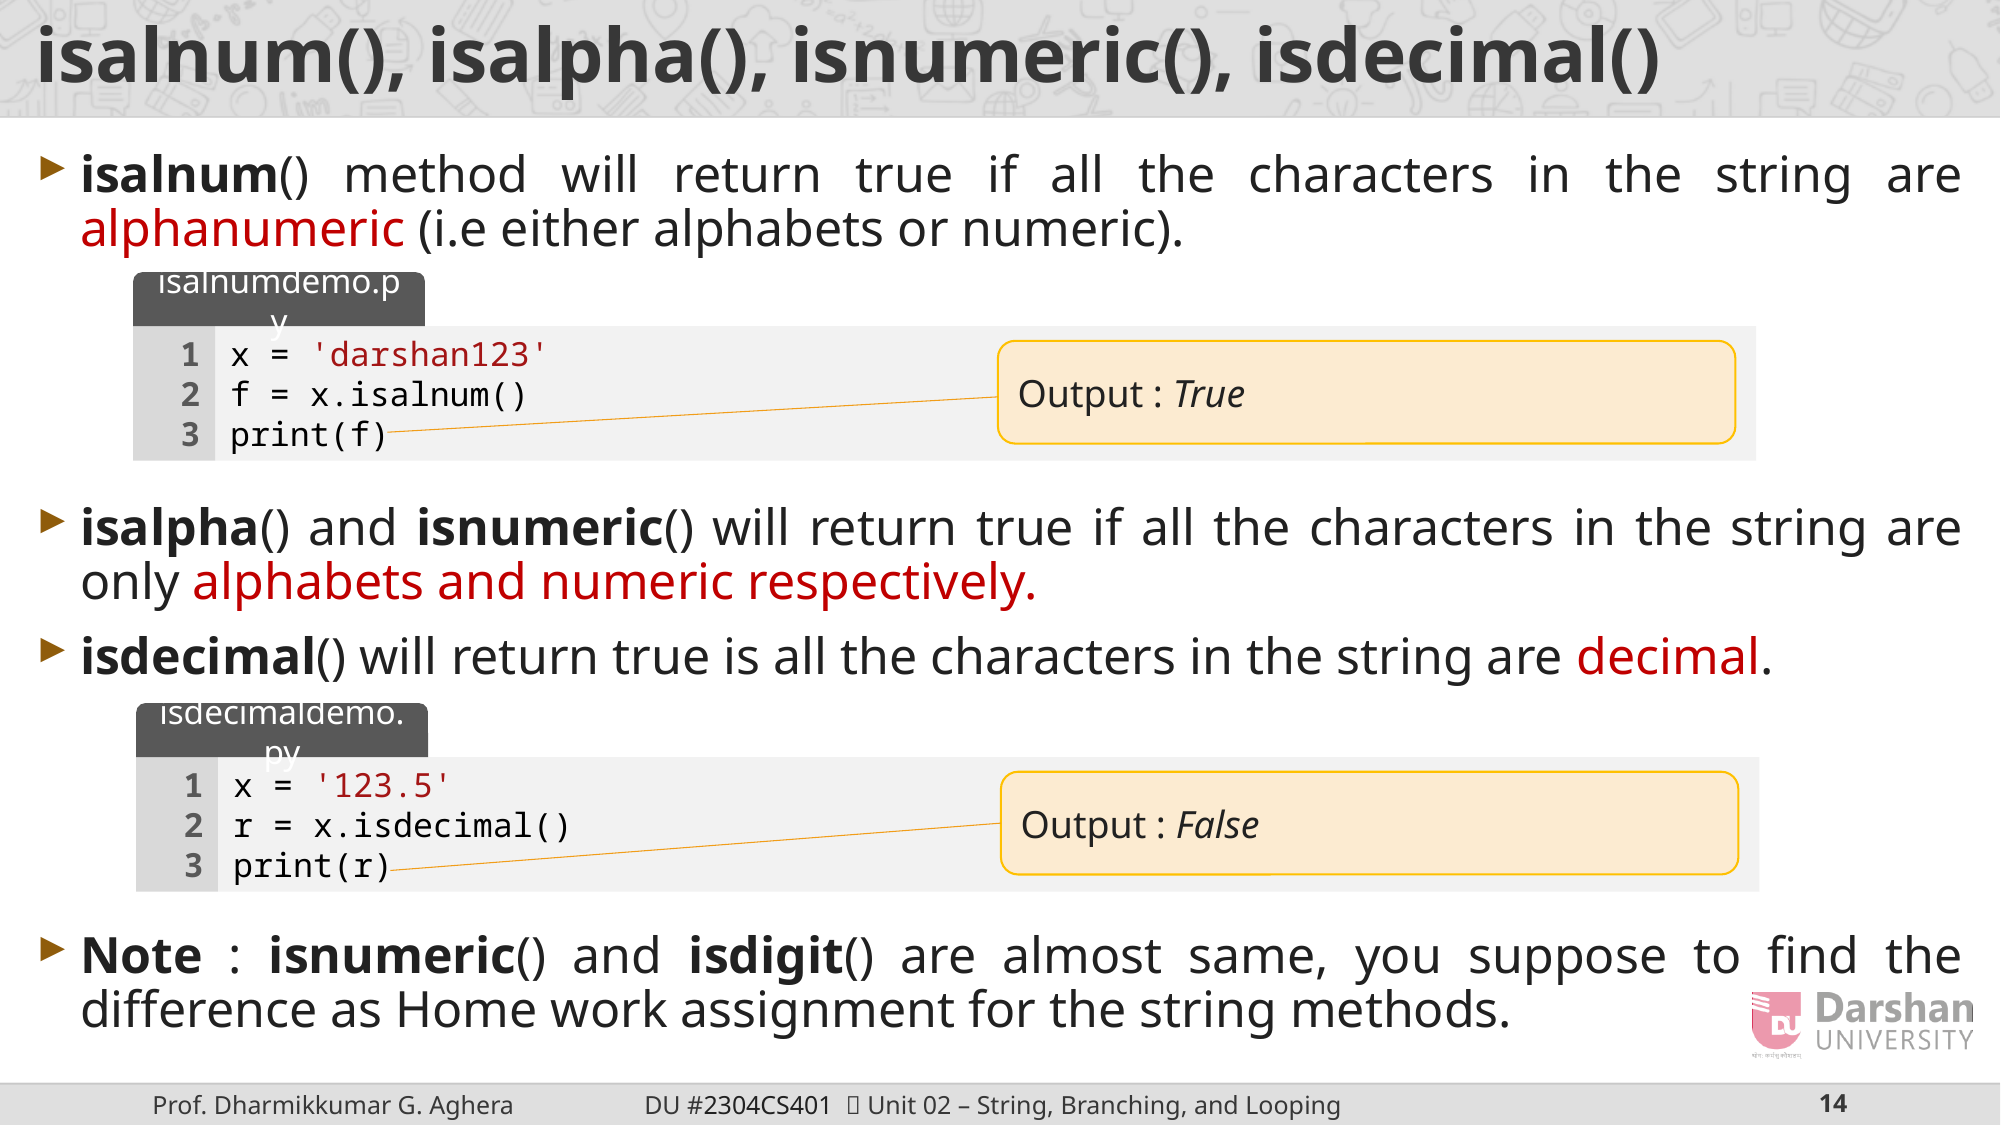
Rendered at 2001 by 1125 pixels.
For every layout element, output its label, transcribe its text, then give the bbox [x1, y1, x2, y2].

list isalnum() method will return true if all the characters in the string are alphanumeric (i.e either alphabets or numeric). isalpha() and isnumeric() will return true if all the characters in the string are only alphabets and numeric respectively. isdecimal() will return true is all the characters in the string are decimal. Note : isnumeric() and isdigit() are almost same, you suppose to find the difference as Home work assignment for the string methods. [21, 141, 1979, 1059]
text_box Output : False [999, 770, 1740, 876]
text_box x = '123.5' r = x.isdecimal() print(r) [219, 757, 1760, 892]
text_box x = 'darshan123' f = x.isalnum() print(f) [216, 326, 1757, 461]
text_box Output : True [996, 339, 1737, 445]
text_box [390, 823, 1001, 871]
text_box isdecimaldemo.py [135, 702, 430, 759]
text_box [387, 396, 998, 433]
title isalnum(), isalpha(), isnumeric(), isdecimal() [0, 0, 2000, 117]
text_box isalnumdemo.py [132, 271, 426, 328]
text_box 1 2 3 [133, 328, 216, 461]
text_box 1 2 3 [136, 759, 219, 892]
